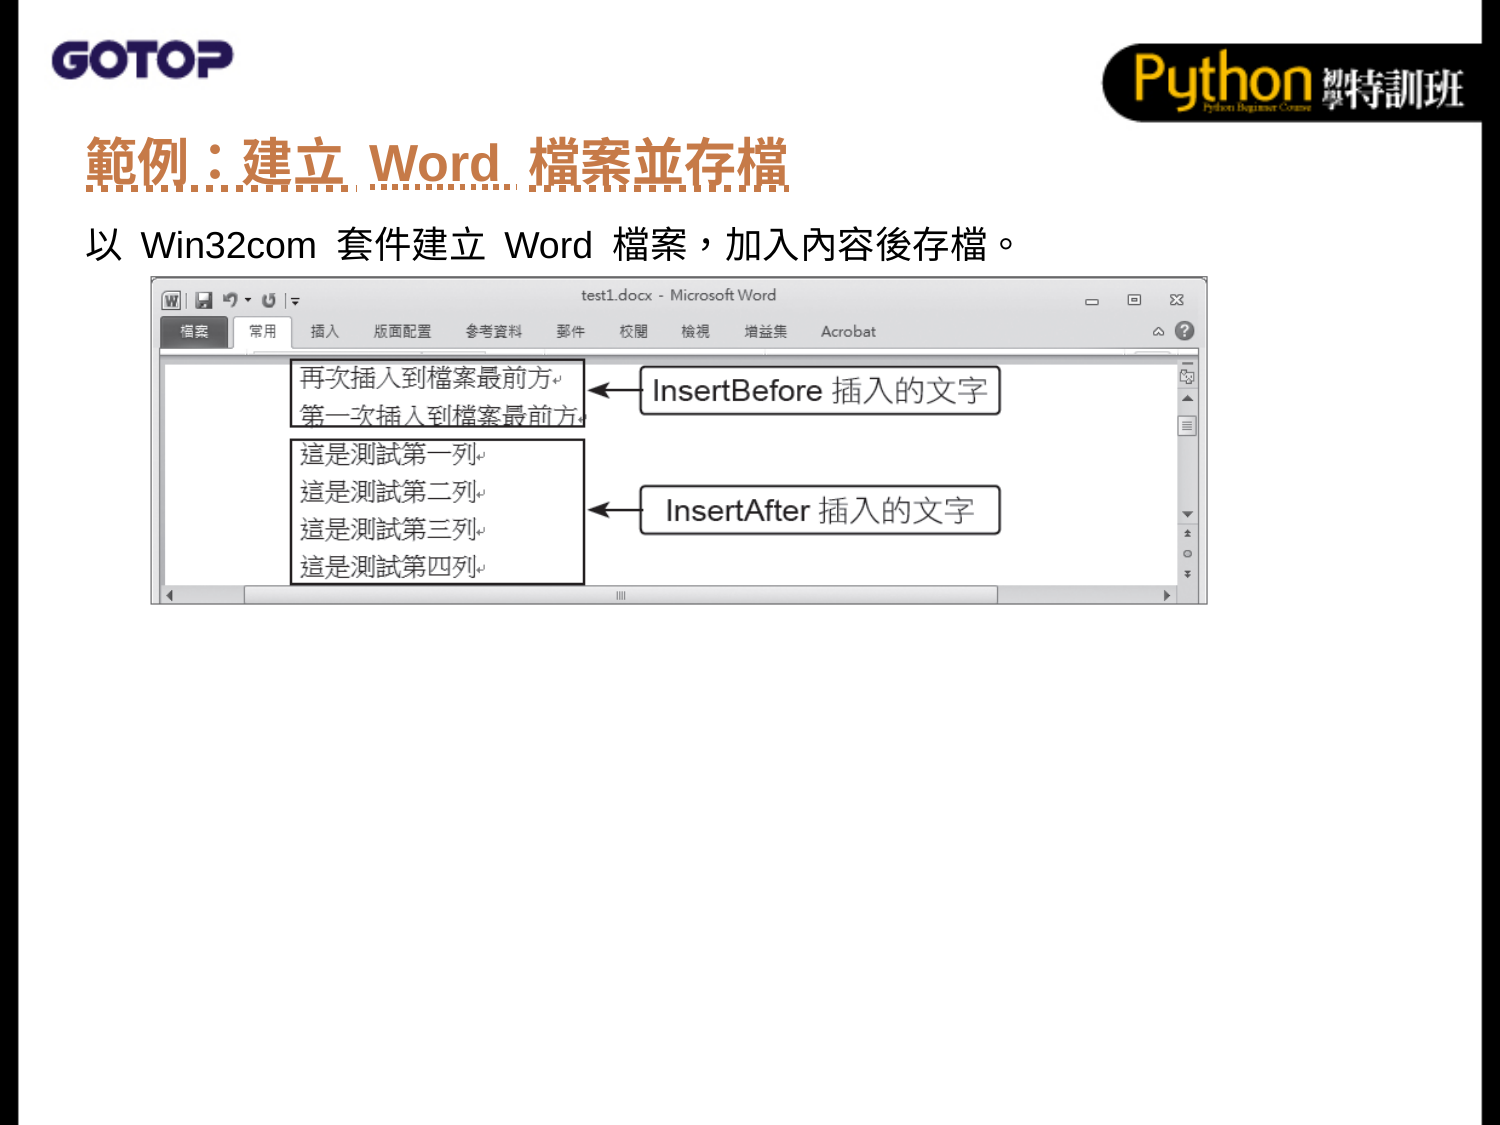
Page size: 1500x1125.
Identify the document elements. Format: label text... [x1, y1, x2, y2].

picture [0, 0, 1500, 1125]
list 範例：建立 Word 檔案並存檔 以 Win32com 套件建立 Word 檔案，加入內容後存檔。 [70, 121, 1430, 1067]
